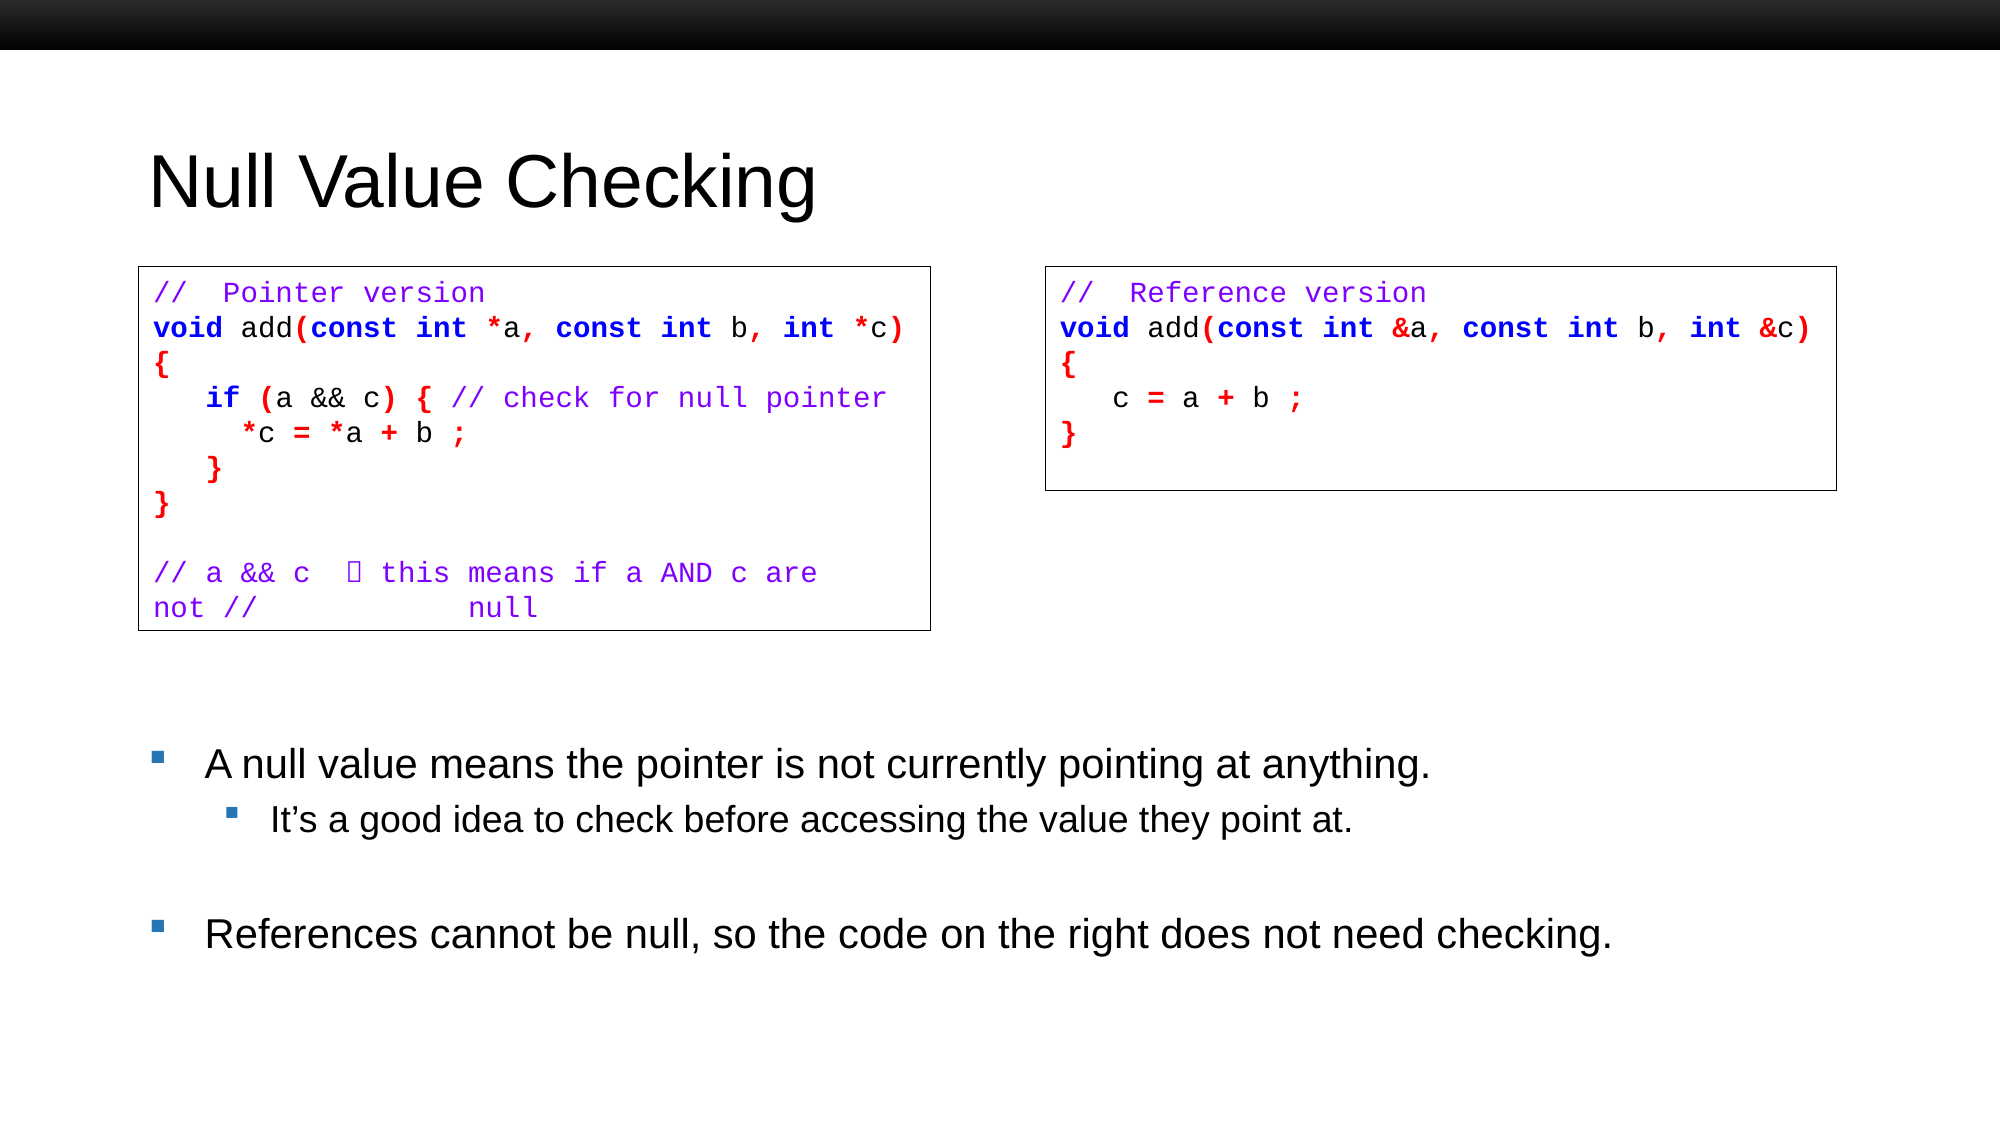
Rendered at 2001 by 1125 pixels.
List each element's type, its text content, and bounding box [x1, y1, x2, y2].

title Null Value Checking [133, 125, 1867, 238]
text_box // Pointer version void add(const int *a, const int b, int *c) { if (a && c) { // check for null pointer *c = *a + b ; } } // a && c  this means if a AND c are not // null [138, 266, 931, 631]
text_box // Reference version void add(const int &a, const int b, int &c) { c = a + b ; } [1045, 266, 1837, 491]
list A null value means the pointer is not currently pointing at anything. It’s a good idea to check before accessing the value they point at. References cannot be null, so the code on the right does not need checking. [133, 729, 1867, 1022]
